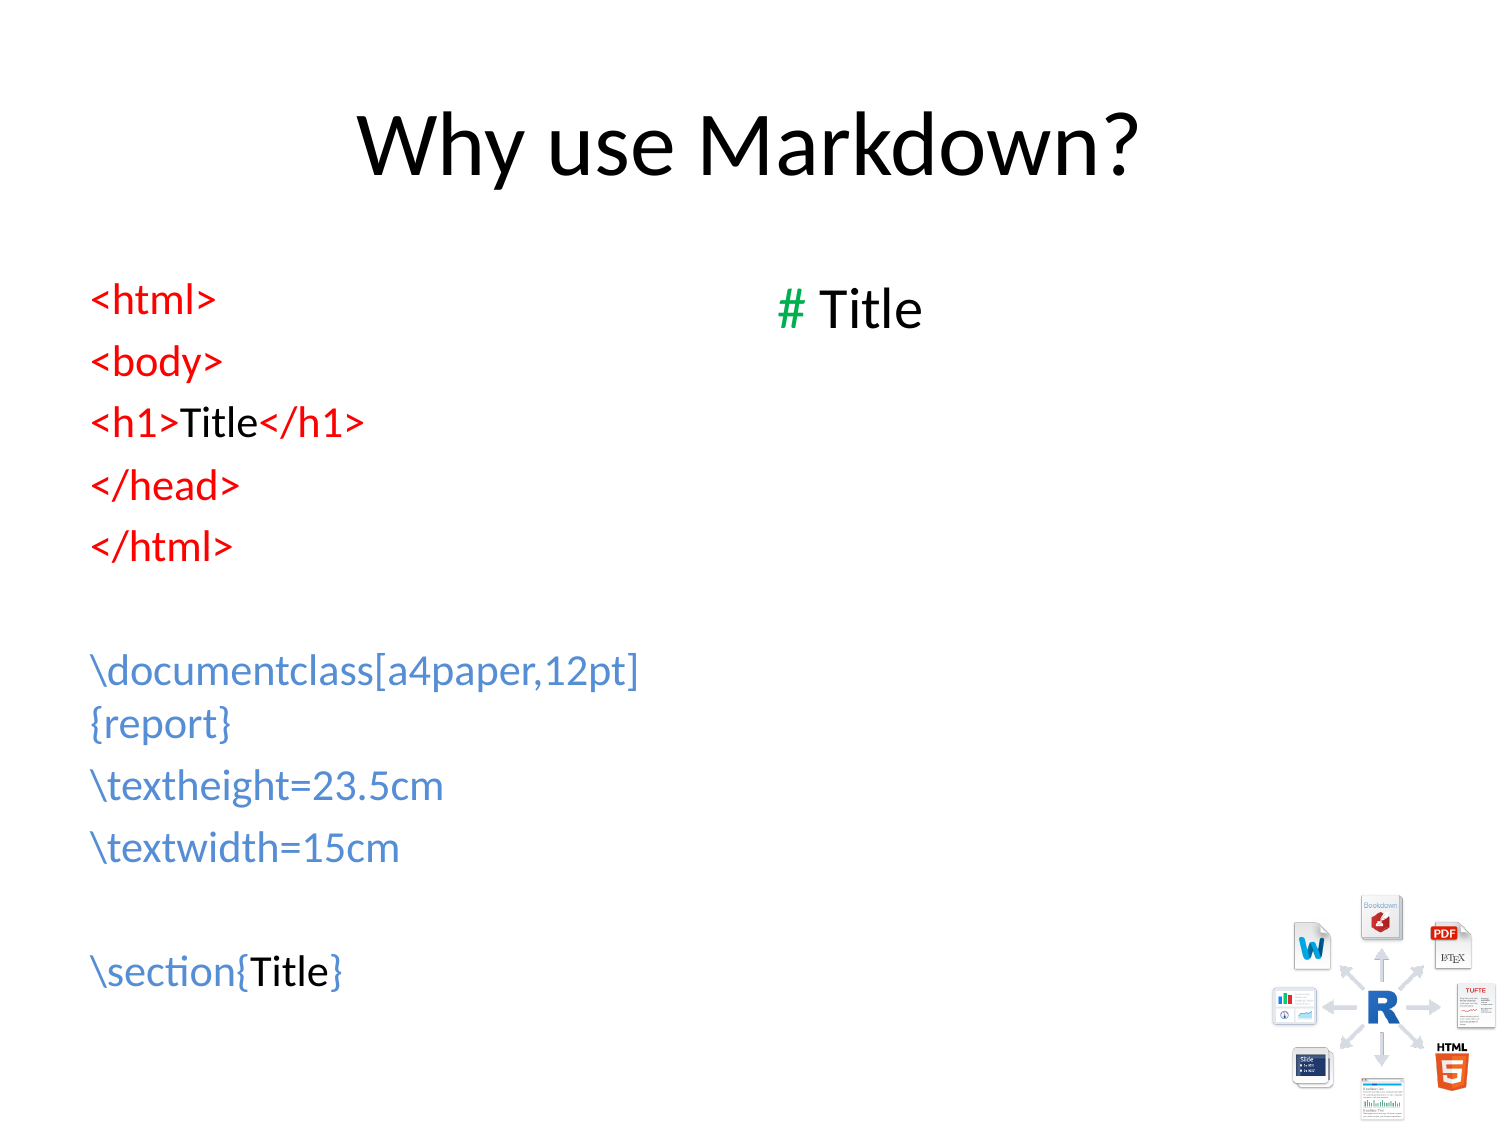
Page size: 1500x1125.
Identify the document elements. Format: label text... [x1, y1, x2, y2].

list <html> <body> <h1>Title</h1> </head> </html> \documentclass[a4paper,12pt]{report} \textheight=23.5cm \textwidth=15cm \section{Title} [75, 262, 738, 1005]
title Why use Markdown? [75, 45, 1425, 233]
picture [1269, 892, 1497, 1122]
list # Title [762, 262, 1425, 1005]
